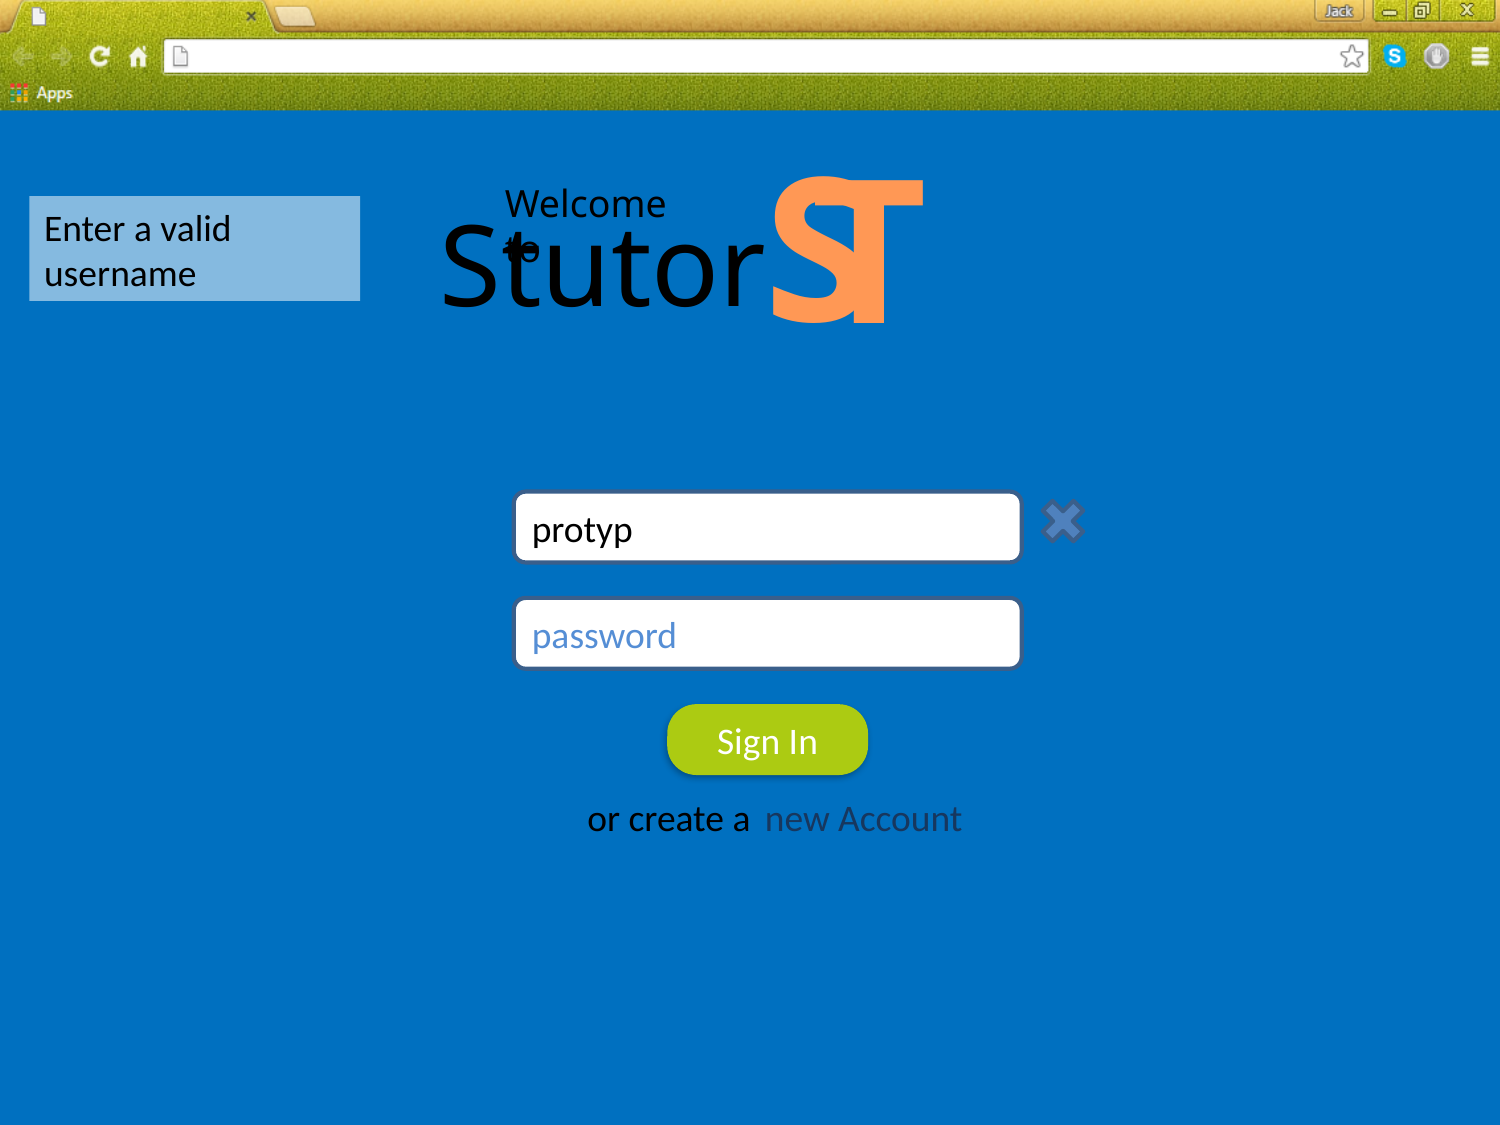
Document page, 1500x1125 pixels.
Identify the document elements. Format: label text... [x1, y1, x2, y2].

text_box Sign In [665, 702, 871, 778]
text_box [1374, 0, 1500, 21]
text_box [0, 0, 1500, 1125]
text_box [512, 489, 1024, 671]
text_box new Account [749, 786, 987, 847]
